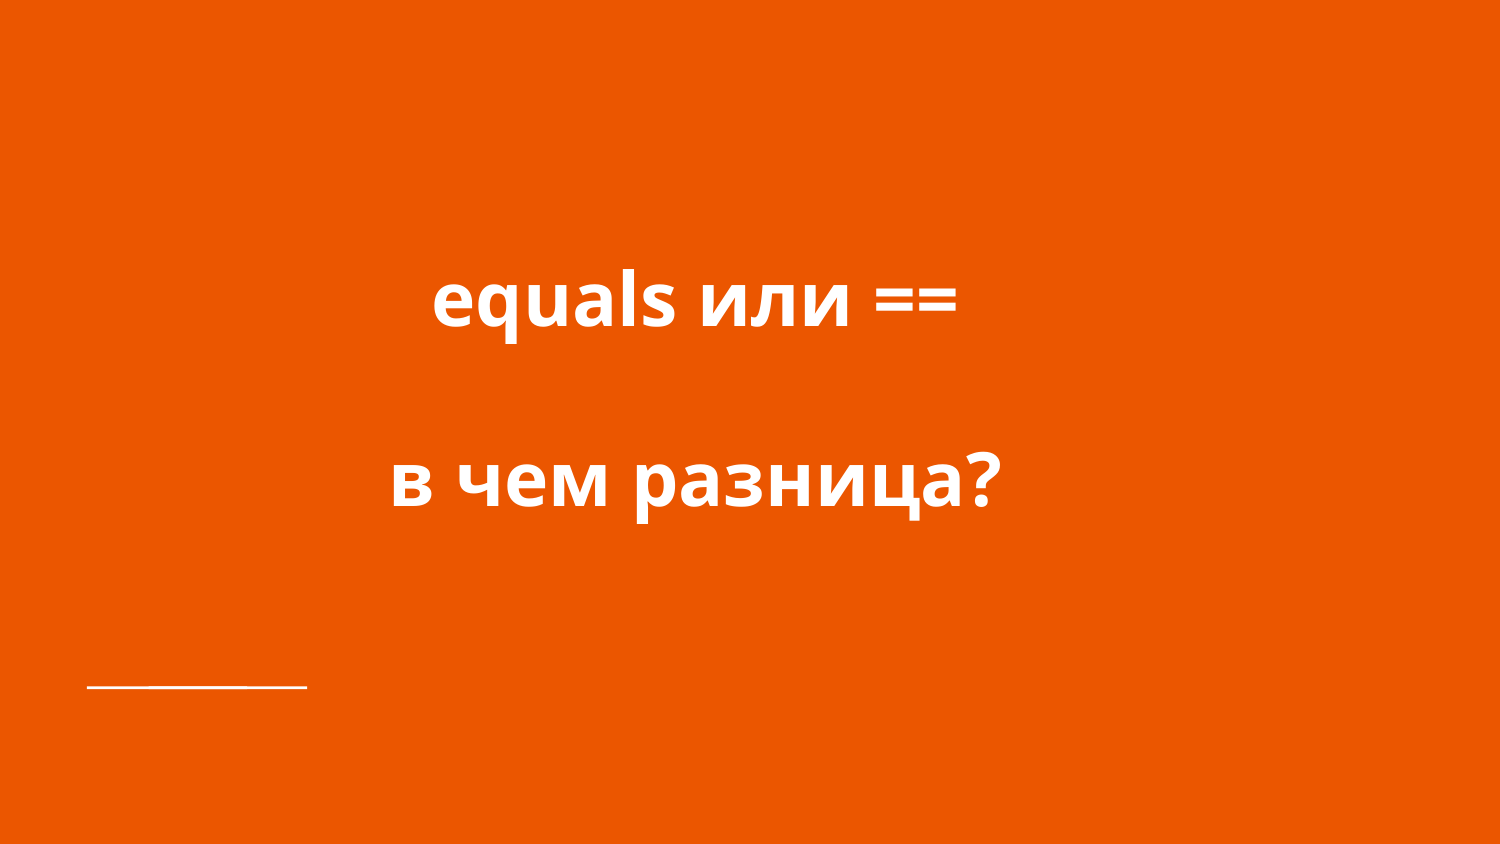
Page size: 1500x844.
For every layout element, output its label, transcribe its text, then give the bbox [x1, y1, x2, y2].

title equals или == в чем разница? [119, 141, 1272, 632]
